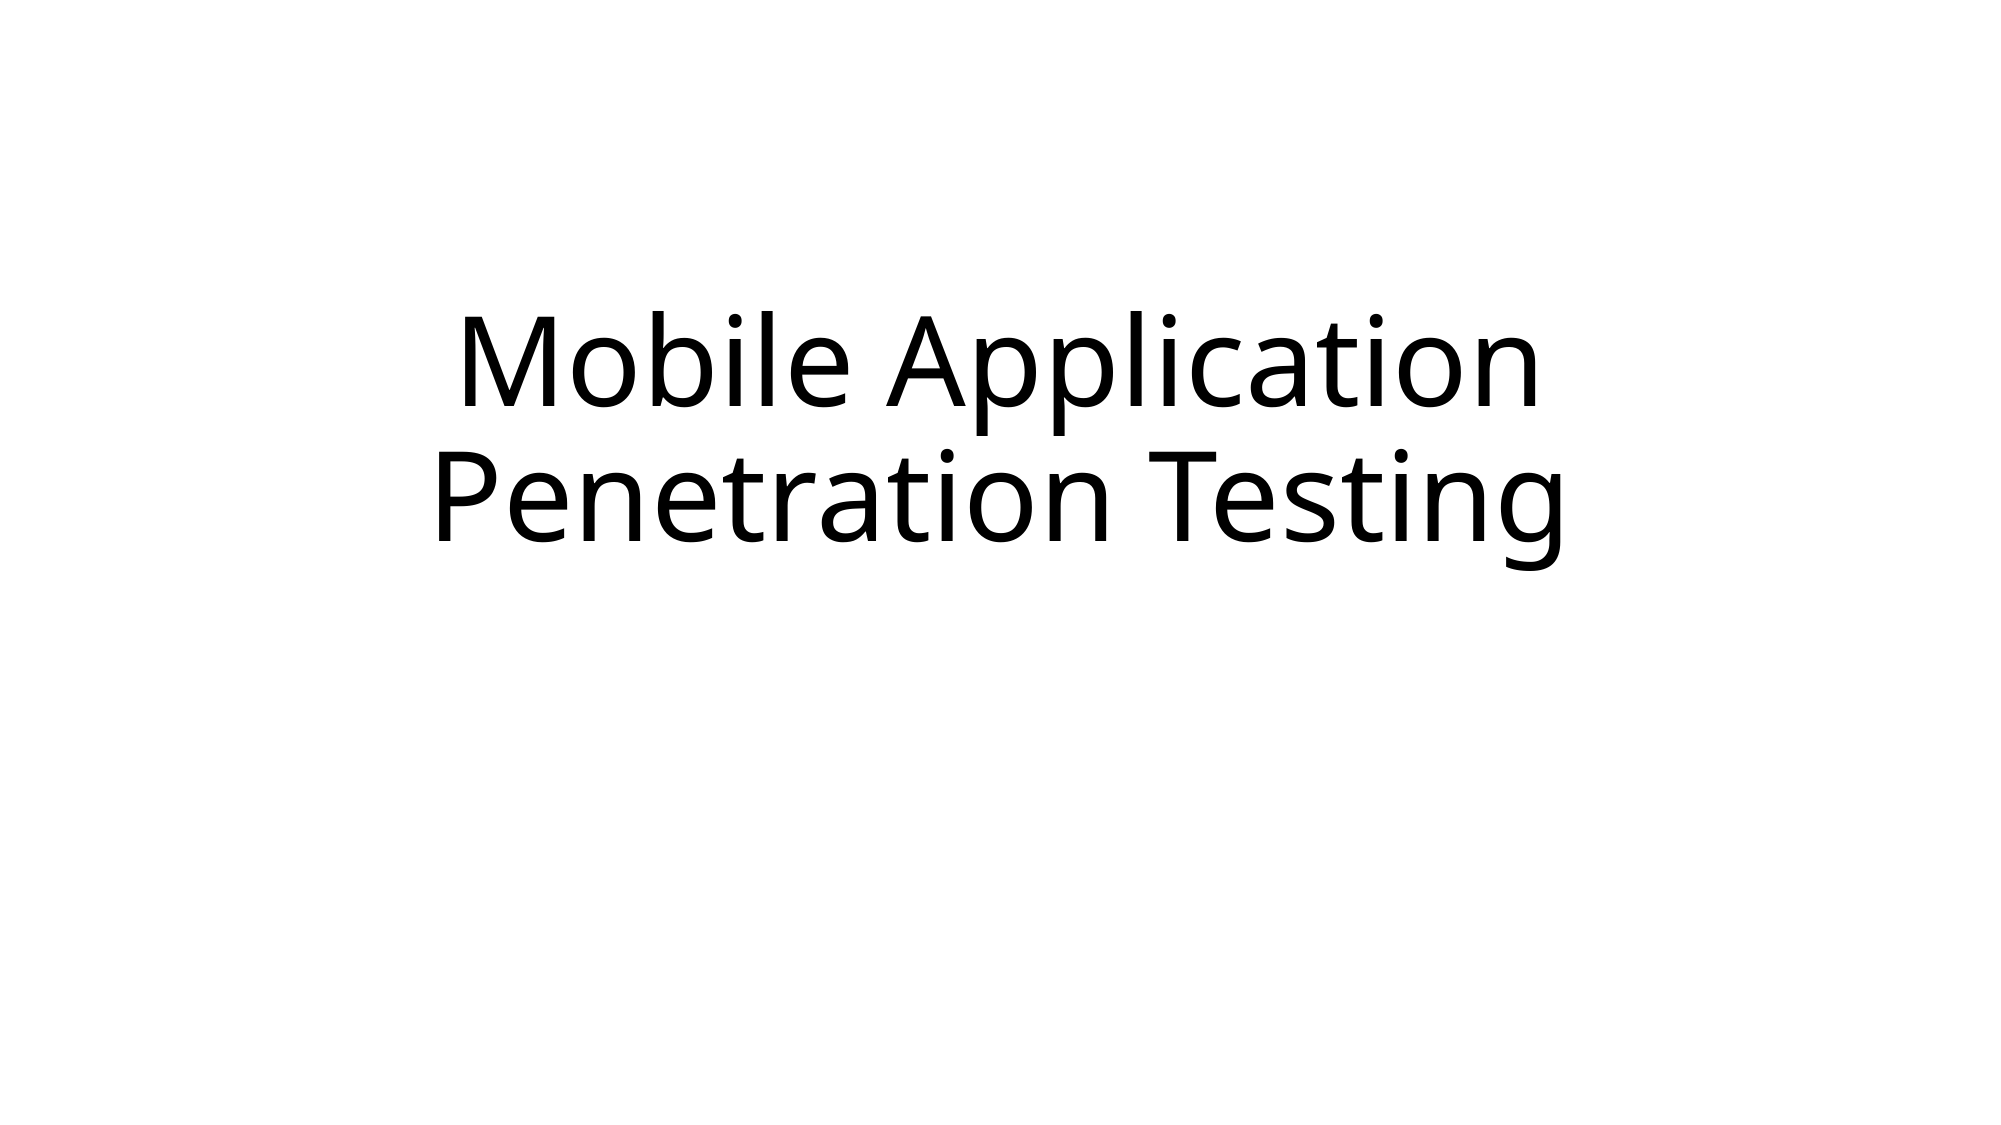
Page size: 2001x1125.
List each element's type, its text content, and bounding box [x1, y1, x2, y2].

title Mobile Application Penetration Testing [249, 184, 1750, 576]
